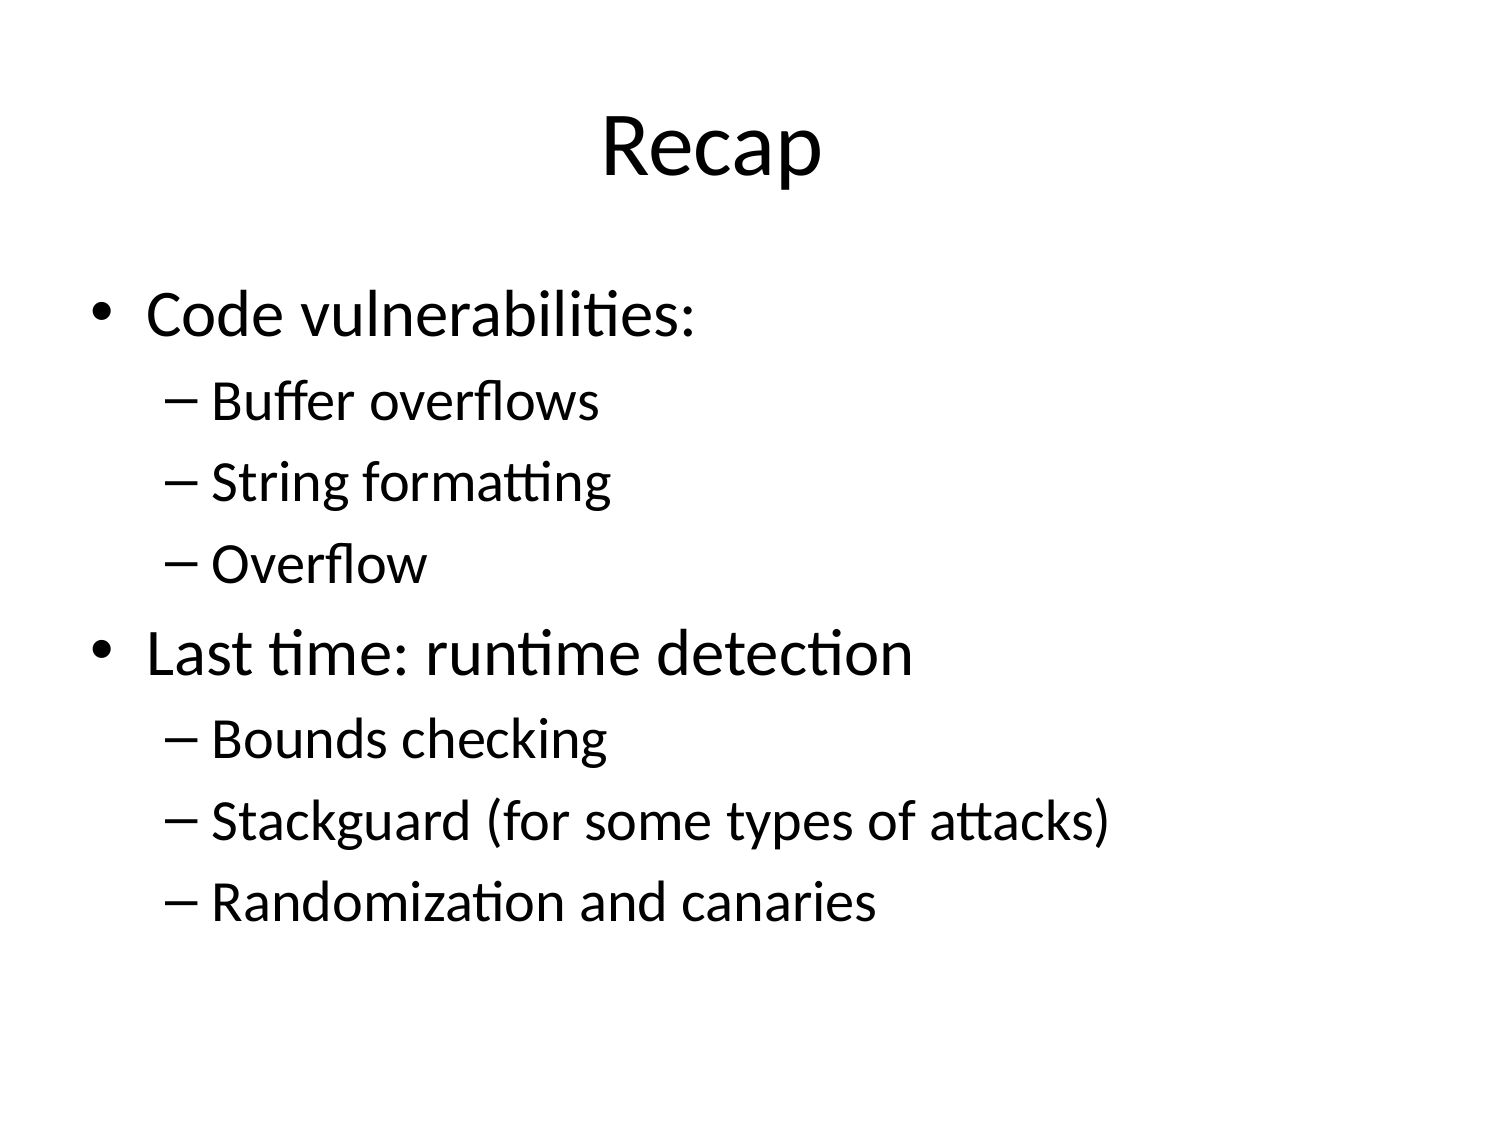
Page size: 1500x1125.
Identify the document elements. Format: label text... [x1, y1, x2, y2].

title Recap [75, 45, 1425, 233]
list Code vulnerabilities: Buffer overflows String formatting Overflow Last time: runtime detection Bounds checking Stackguard (for some types of attacks) Randomization and canaries [75, 262, 1425, 1005]
